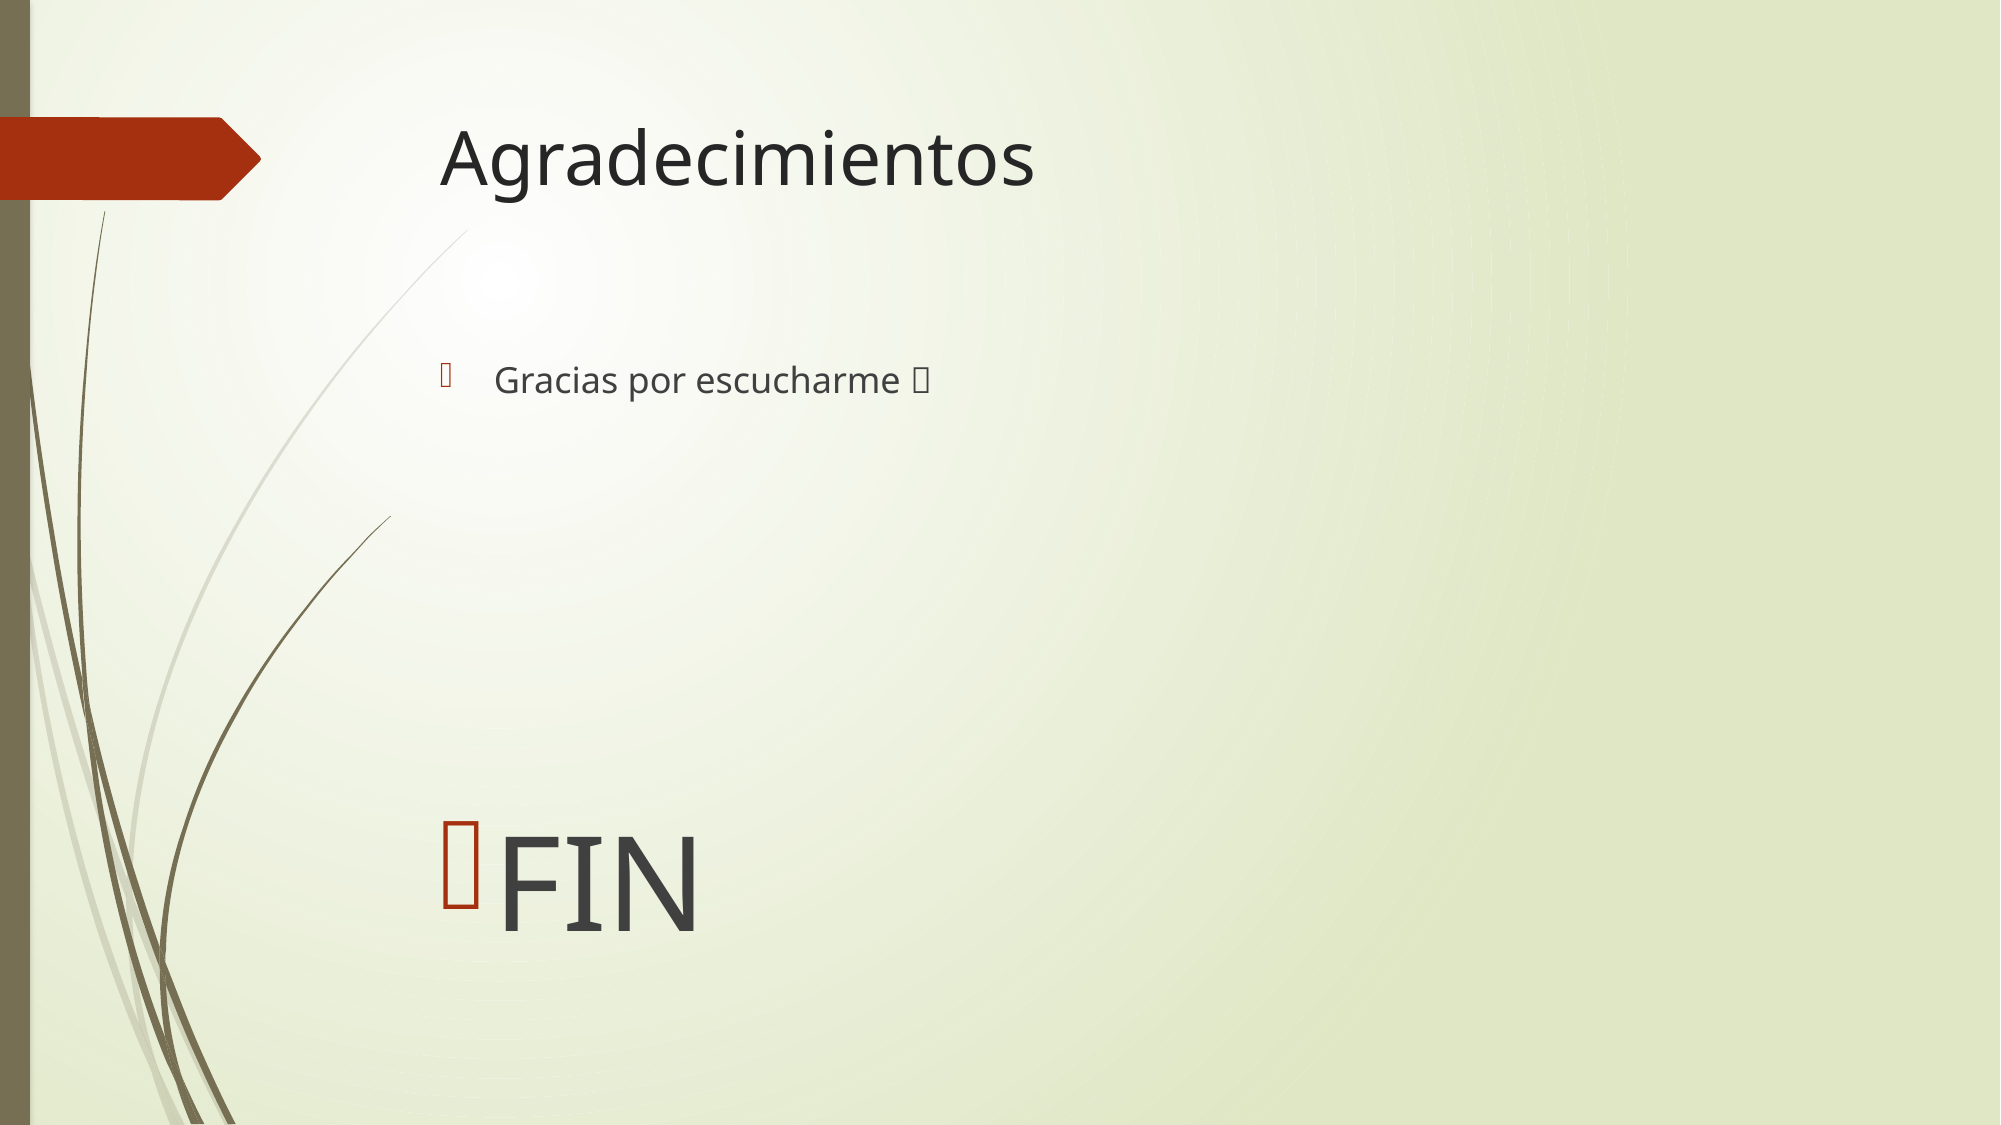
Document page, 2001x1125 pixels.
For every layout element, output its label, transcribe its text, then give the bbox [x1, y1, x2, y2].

list Gracias por escucharme  FIN [424, 350, 1888, 970]
title Agradecimientos [425, 102, 1888, 313]
